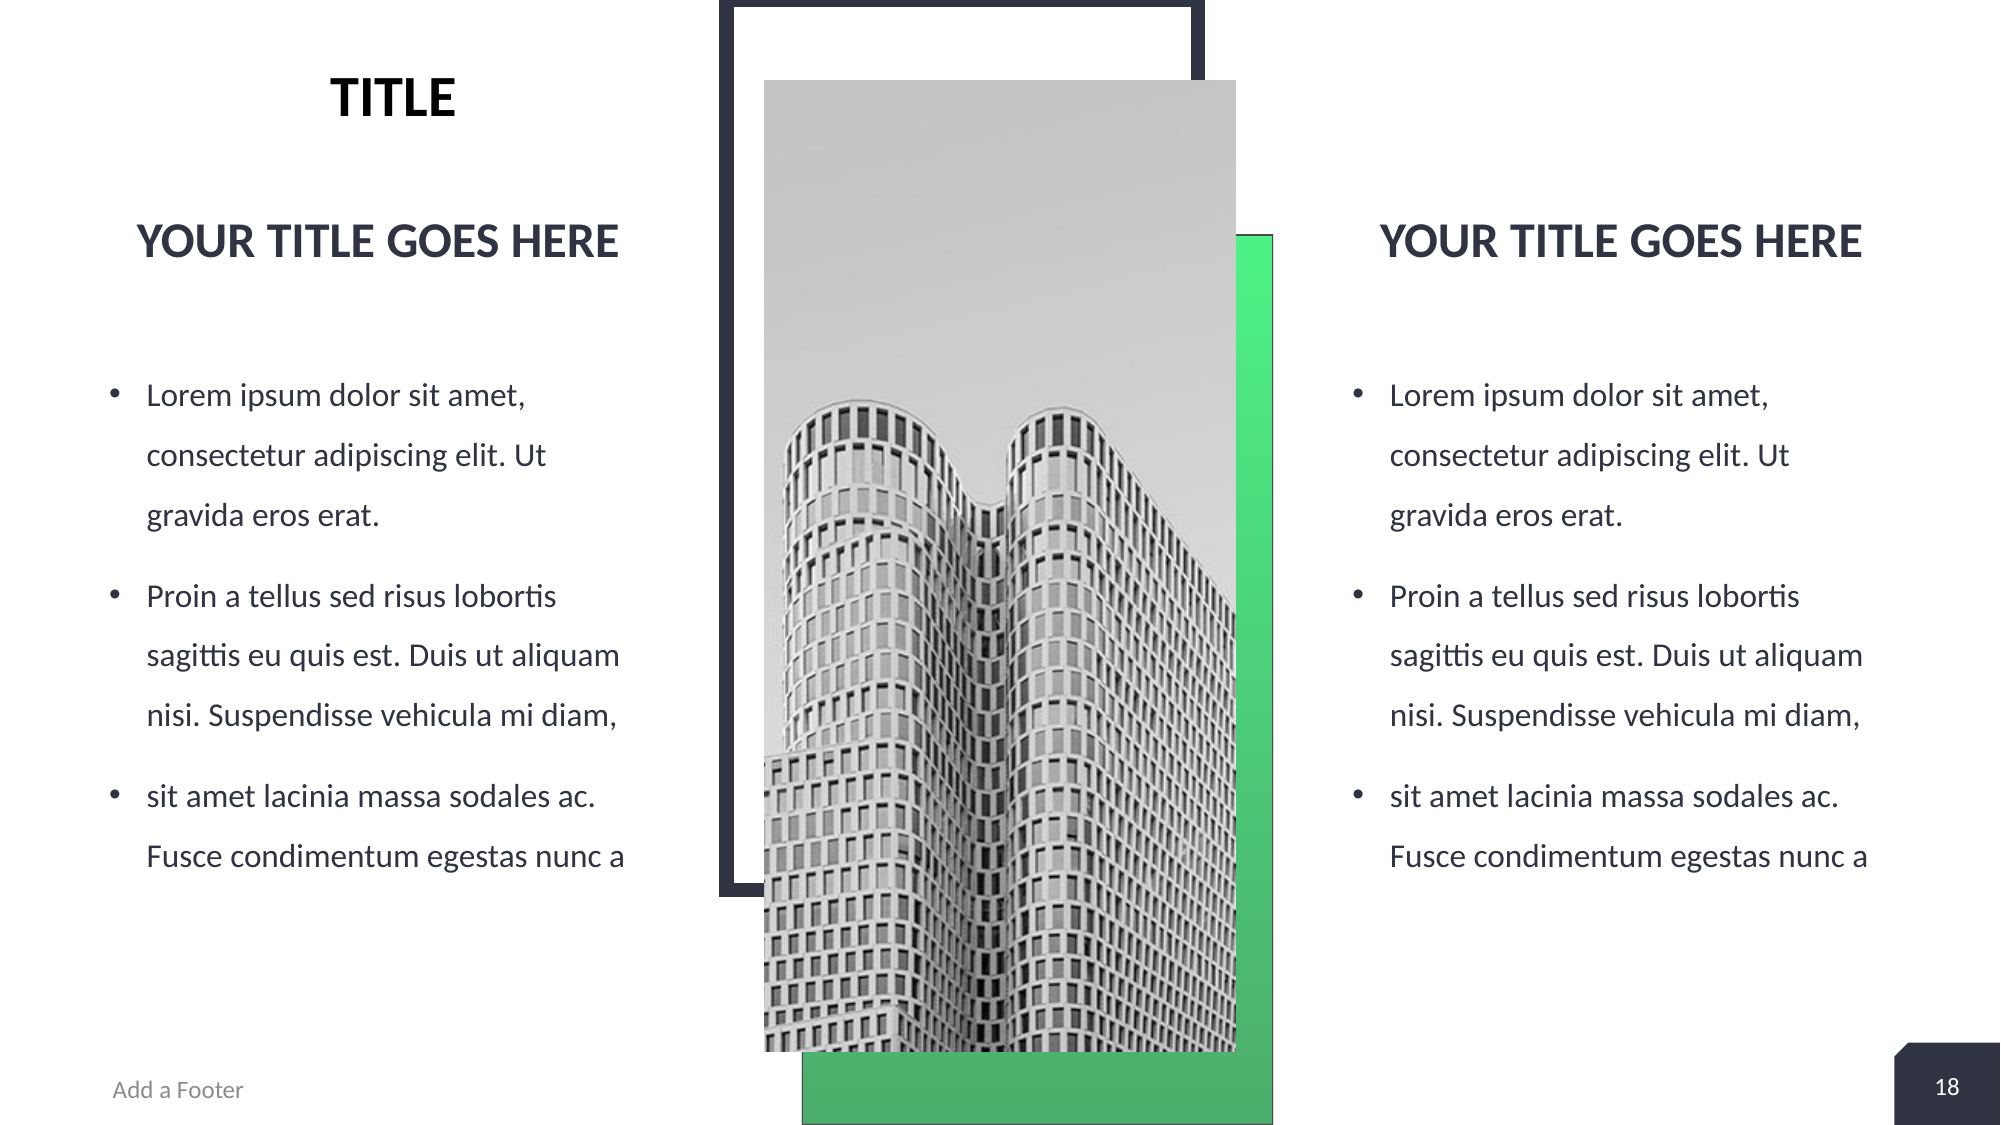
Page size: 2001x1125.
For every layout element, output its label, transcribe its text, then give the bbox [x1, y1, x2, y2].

title Title [97, 0, 690, 195]
list Lorem ipsum dolor sit amet, consectetur adipiscing elit. Ut gravida eros erat. Proin a tellus sed risus lobortis sagittis eu quis est. Duis ut aliquam nisi. Suspendisse vehicula mi diam, sit amet lacinia massa sodales ac. Fusce condimentum egestas nunc a [1337, 345, 1906, 951]
footer Add a Footer [97, 1059, 773, 1119]
list YOUR TITLE GOES HERE [1337, 174, 1906, 310]
slide_number 18 [1894, 1052, 2000, 1119]
picture [764, 80, 1236, 1052]
list Lorem ipsum dolor sit amet, consectetur adipiscing elit. Ut gravida eros erat. Proin a tellus sed risus lobortis sagittis eu quis est. Duis ut aliquam nisi. Suspendisse vehicula mi diam, sit amet lacinia massa sodales ac. Fusce condimentum egestas nunc a [94, 345, 663, 951]
list YOUR TITLE GOES HERE [94, 174, 663, 310]
